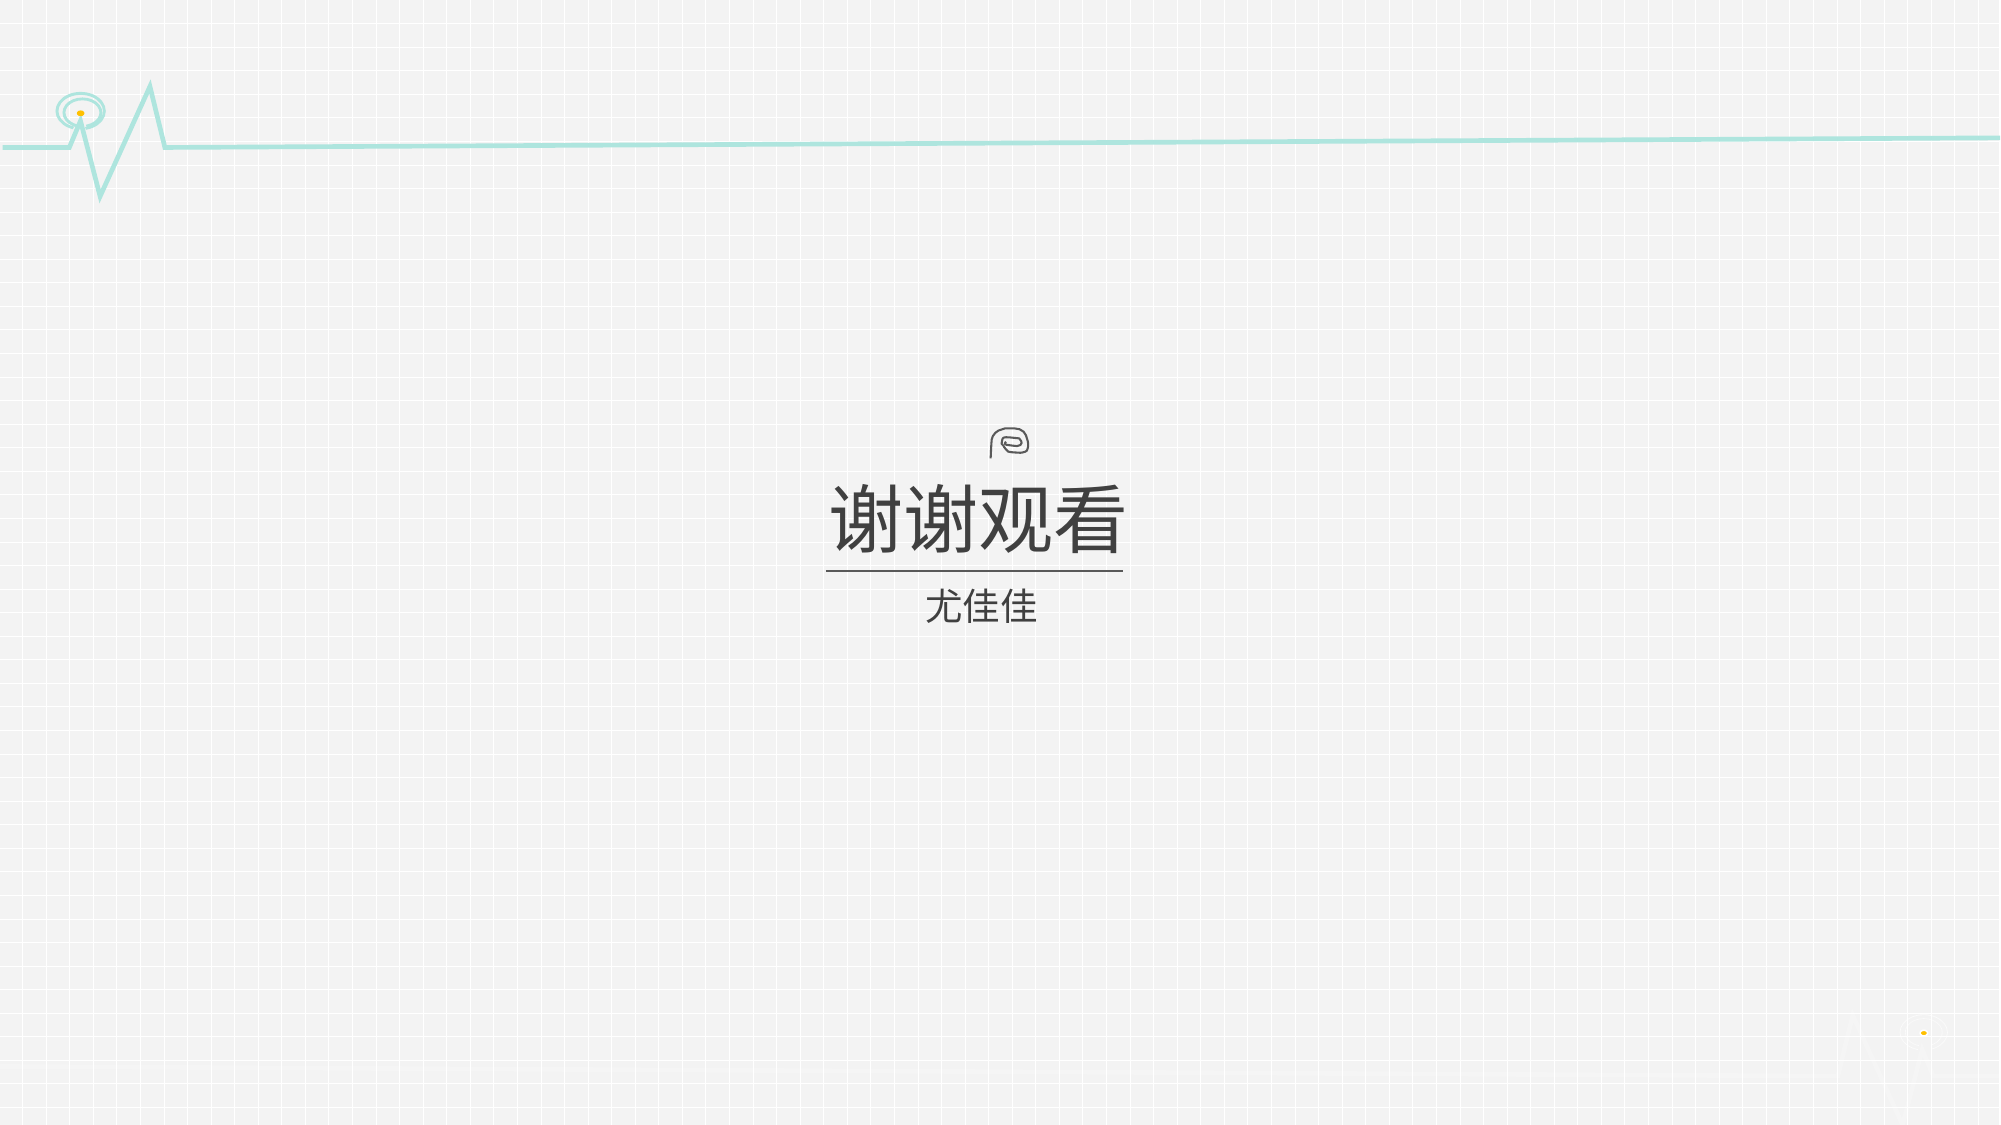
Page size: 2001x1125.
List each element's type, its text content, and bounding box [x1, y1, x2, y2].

text_box 尤佳佳 [790, 575, 1174, 636]
text_box [990, 428, 1029, 459]
text_box 谢谢观看 [813, 465, 1156, 570]
